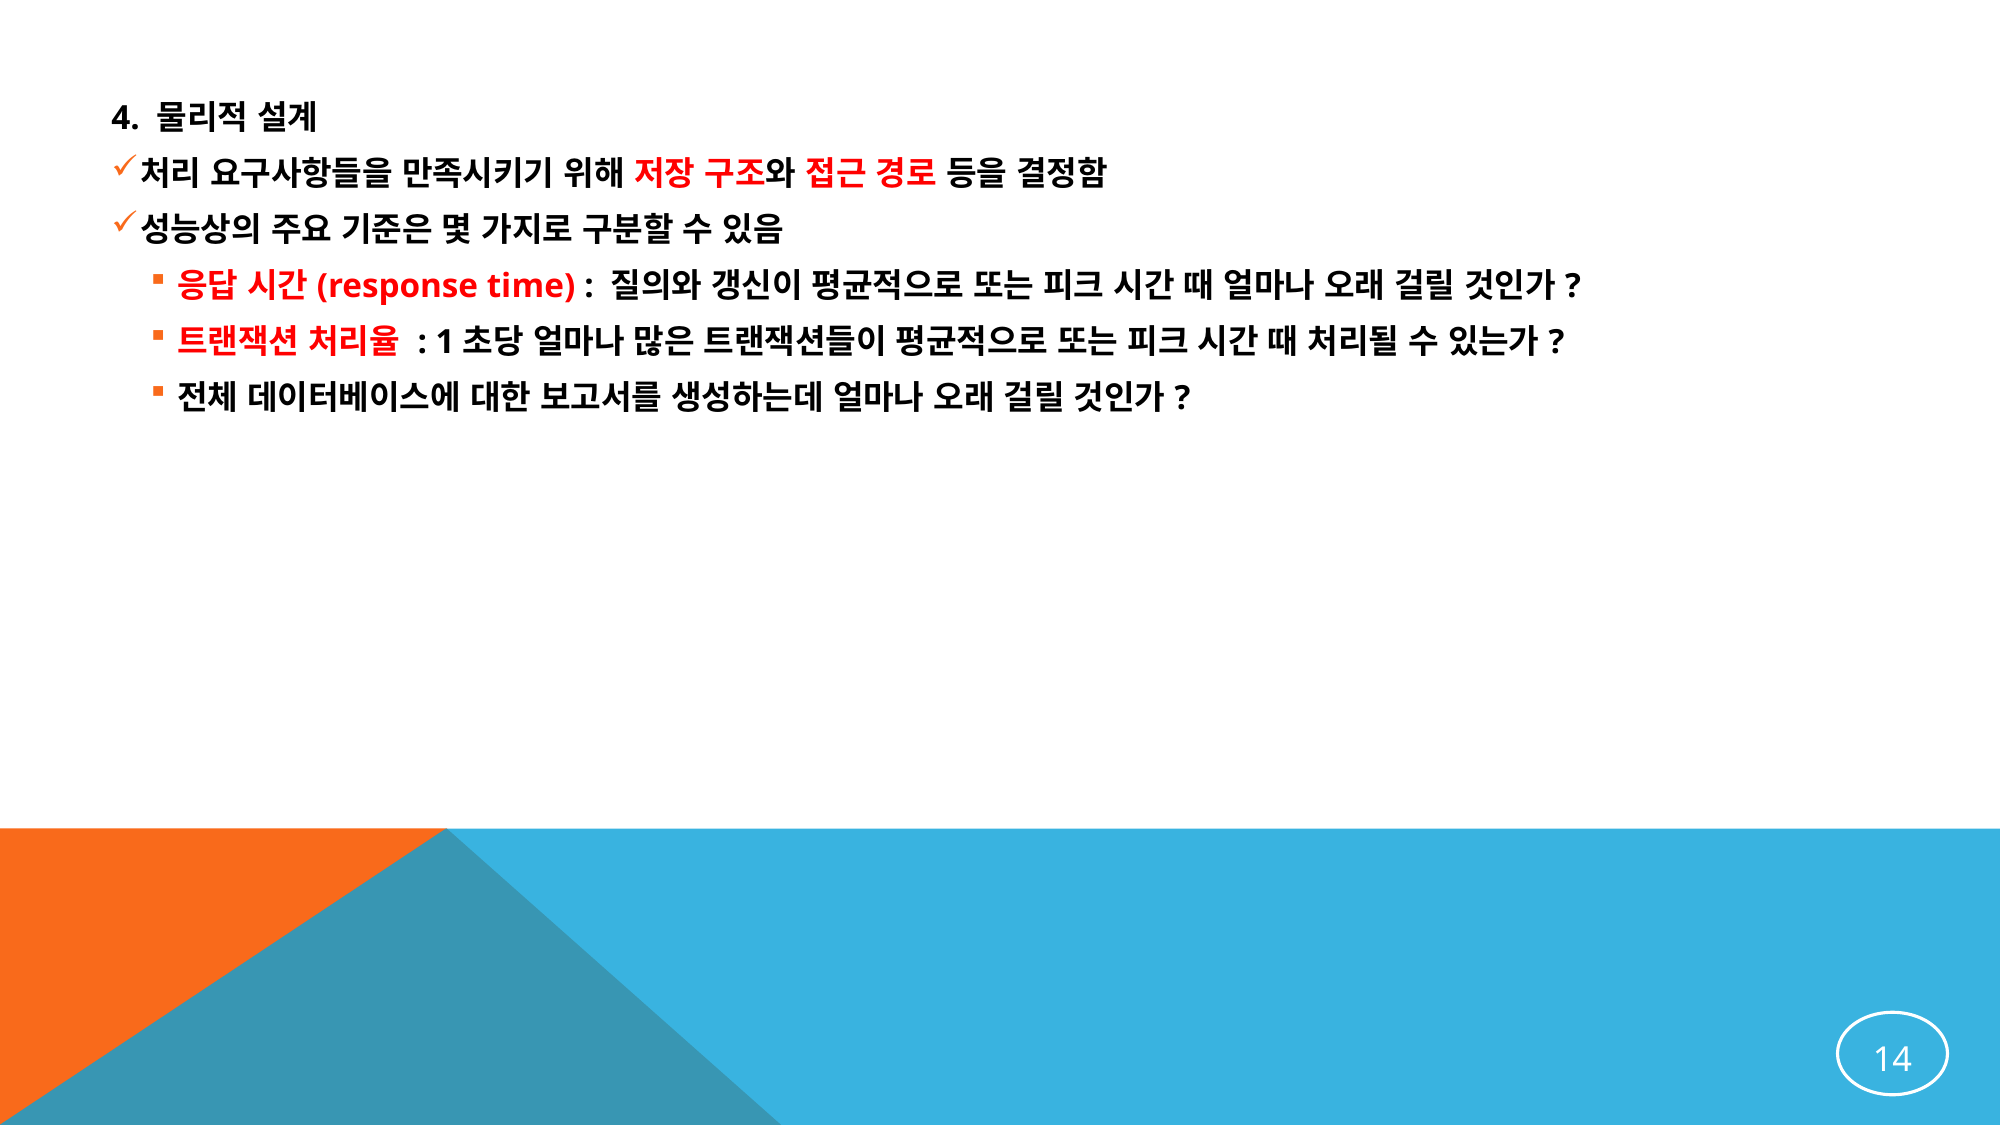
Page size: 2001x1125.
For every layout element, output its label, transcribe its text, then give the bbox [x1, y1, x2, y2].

slide_number 14 [1835, 1010, 1950, 1097]
list 4. 물리적 설계 처리 요구사항들을 만족시키기 위해 저장 구조와 접근 경로 등을 결정함 성능상의 주요 기준은 몇 가지로 구분할 수 있음 응답 시간(response time) : 질의와 갱신이 평균적으로 또는 피크 시간 때 얼마나 오래 걸릴 것인가? 트랜잭션 처리율 : 1초당 얼마나 많은 트랜잭션들이 평균적으로 또는 피크 시간 때 처리될 수 있는가? 전체 데이터베이스에 대한 보고서를 생성하는데 얼마나 오래 걸릴 것인가? [96, 73, 1901, 1026]
